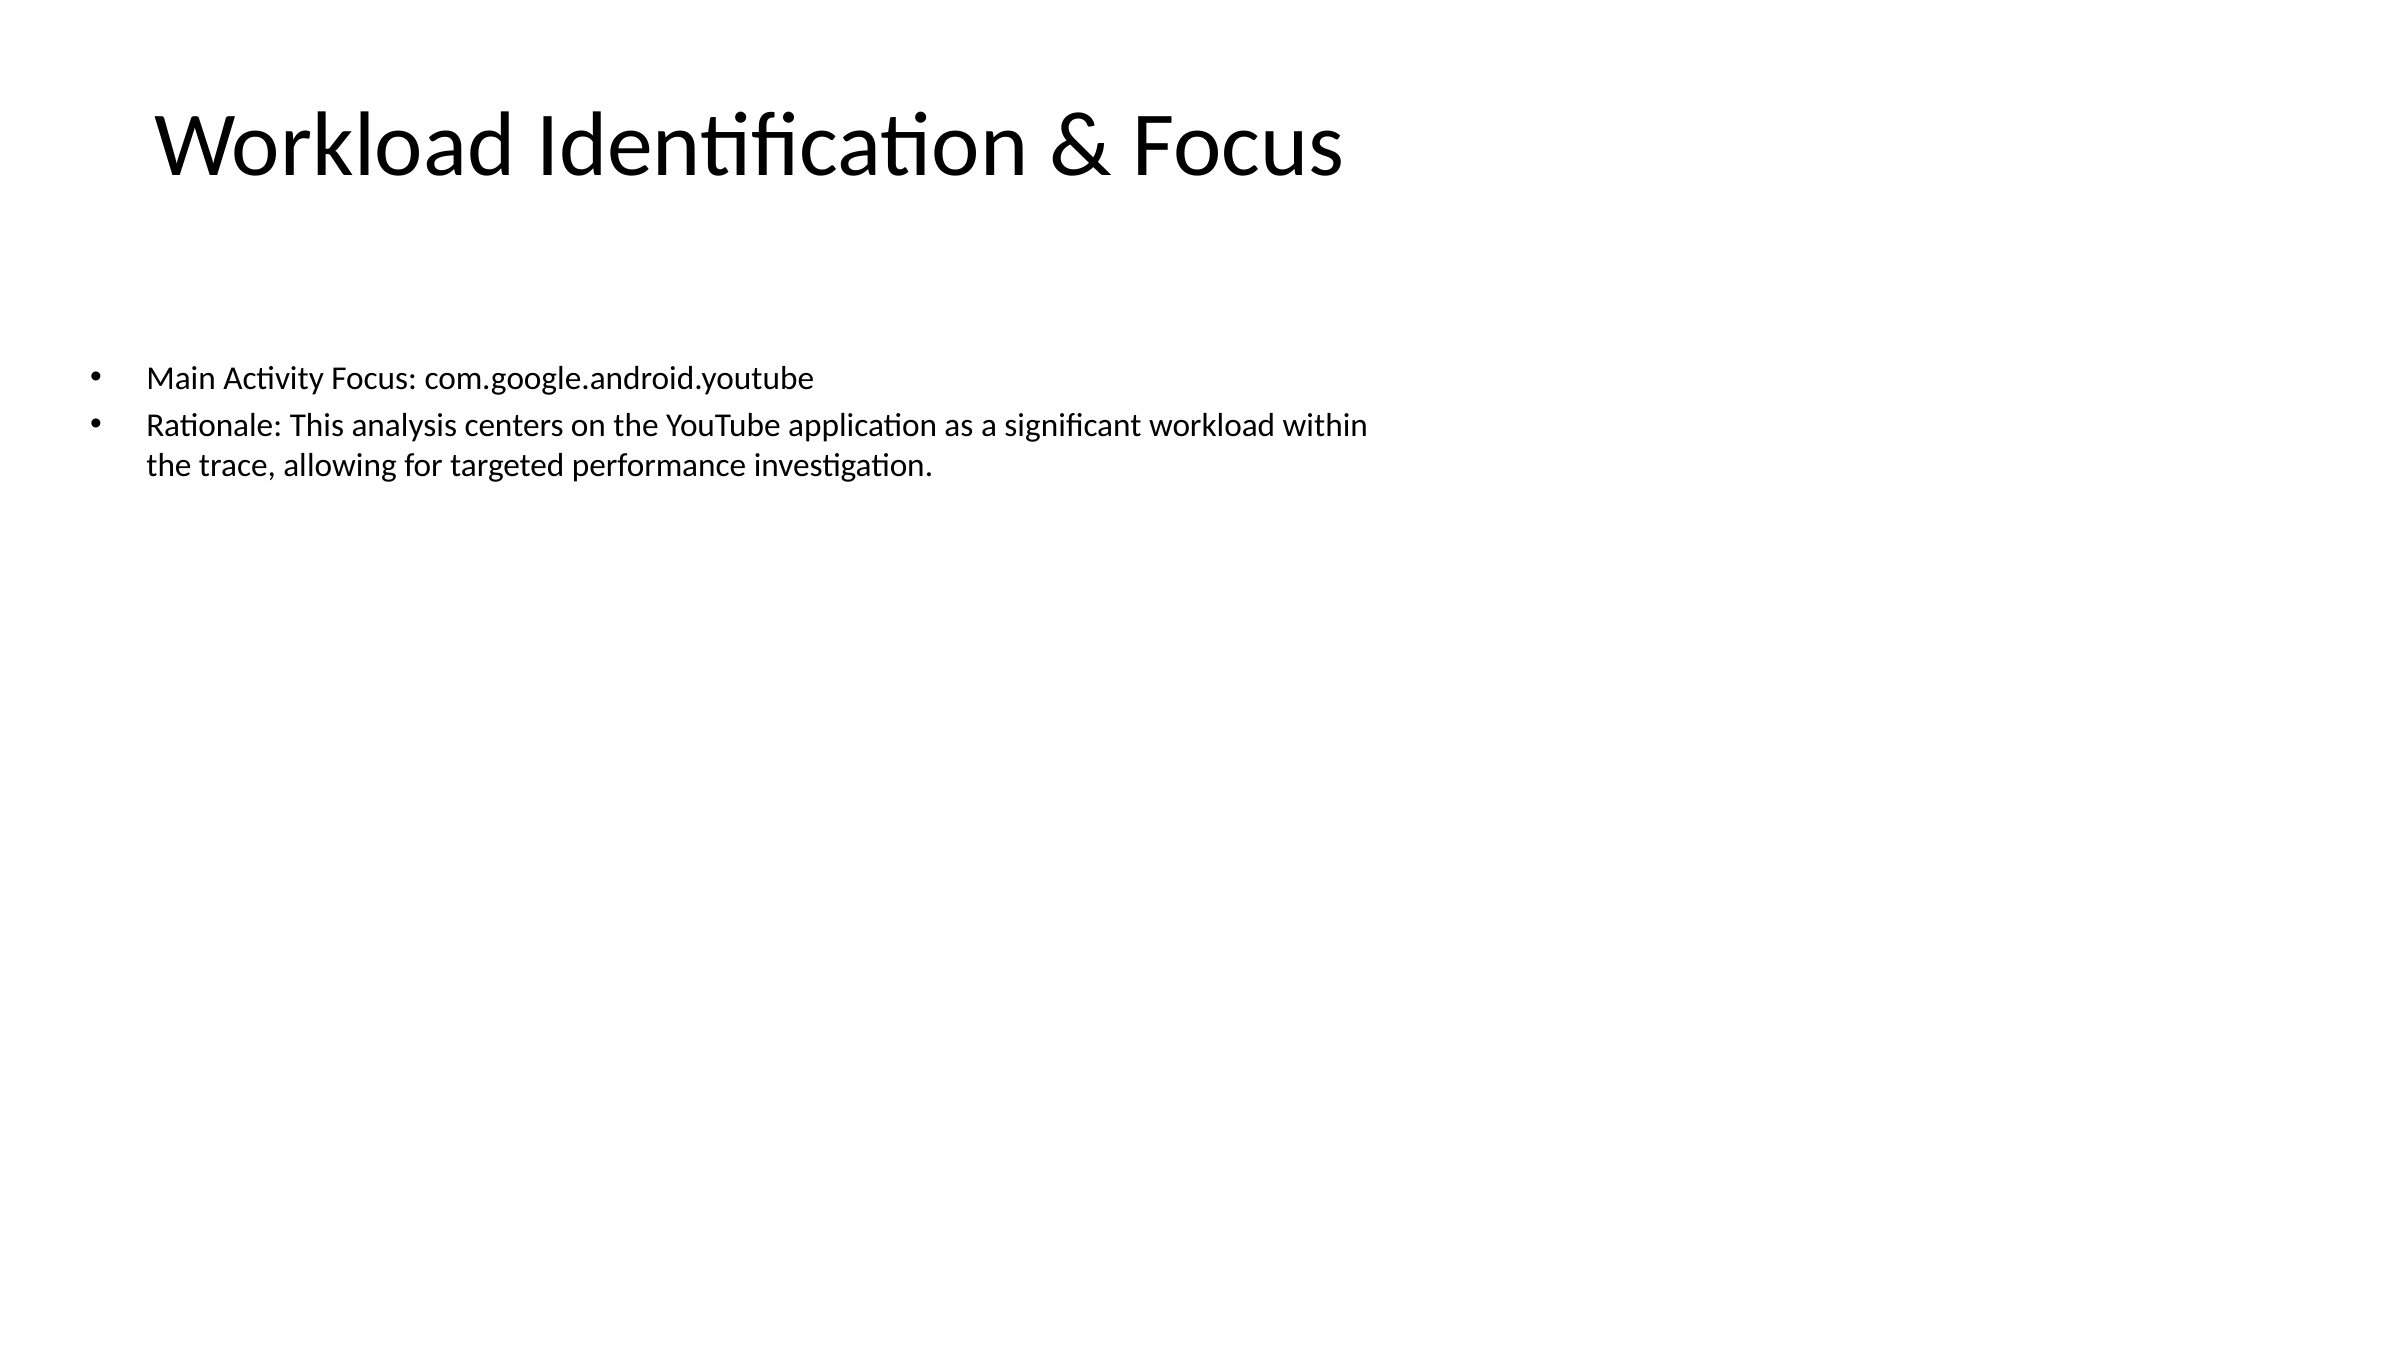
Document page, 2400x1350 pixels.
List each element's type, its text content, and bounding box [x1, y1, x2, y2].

title Workload Identification & Focus [75, 45, 1425, 233]
list Main Activity Focus: com.google.android.youtube Rationale: This analysis centers on the YouTube application as a significant workload within the trace, allowing for targeted performance investigation. [75, 262, 1425, 1005]
